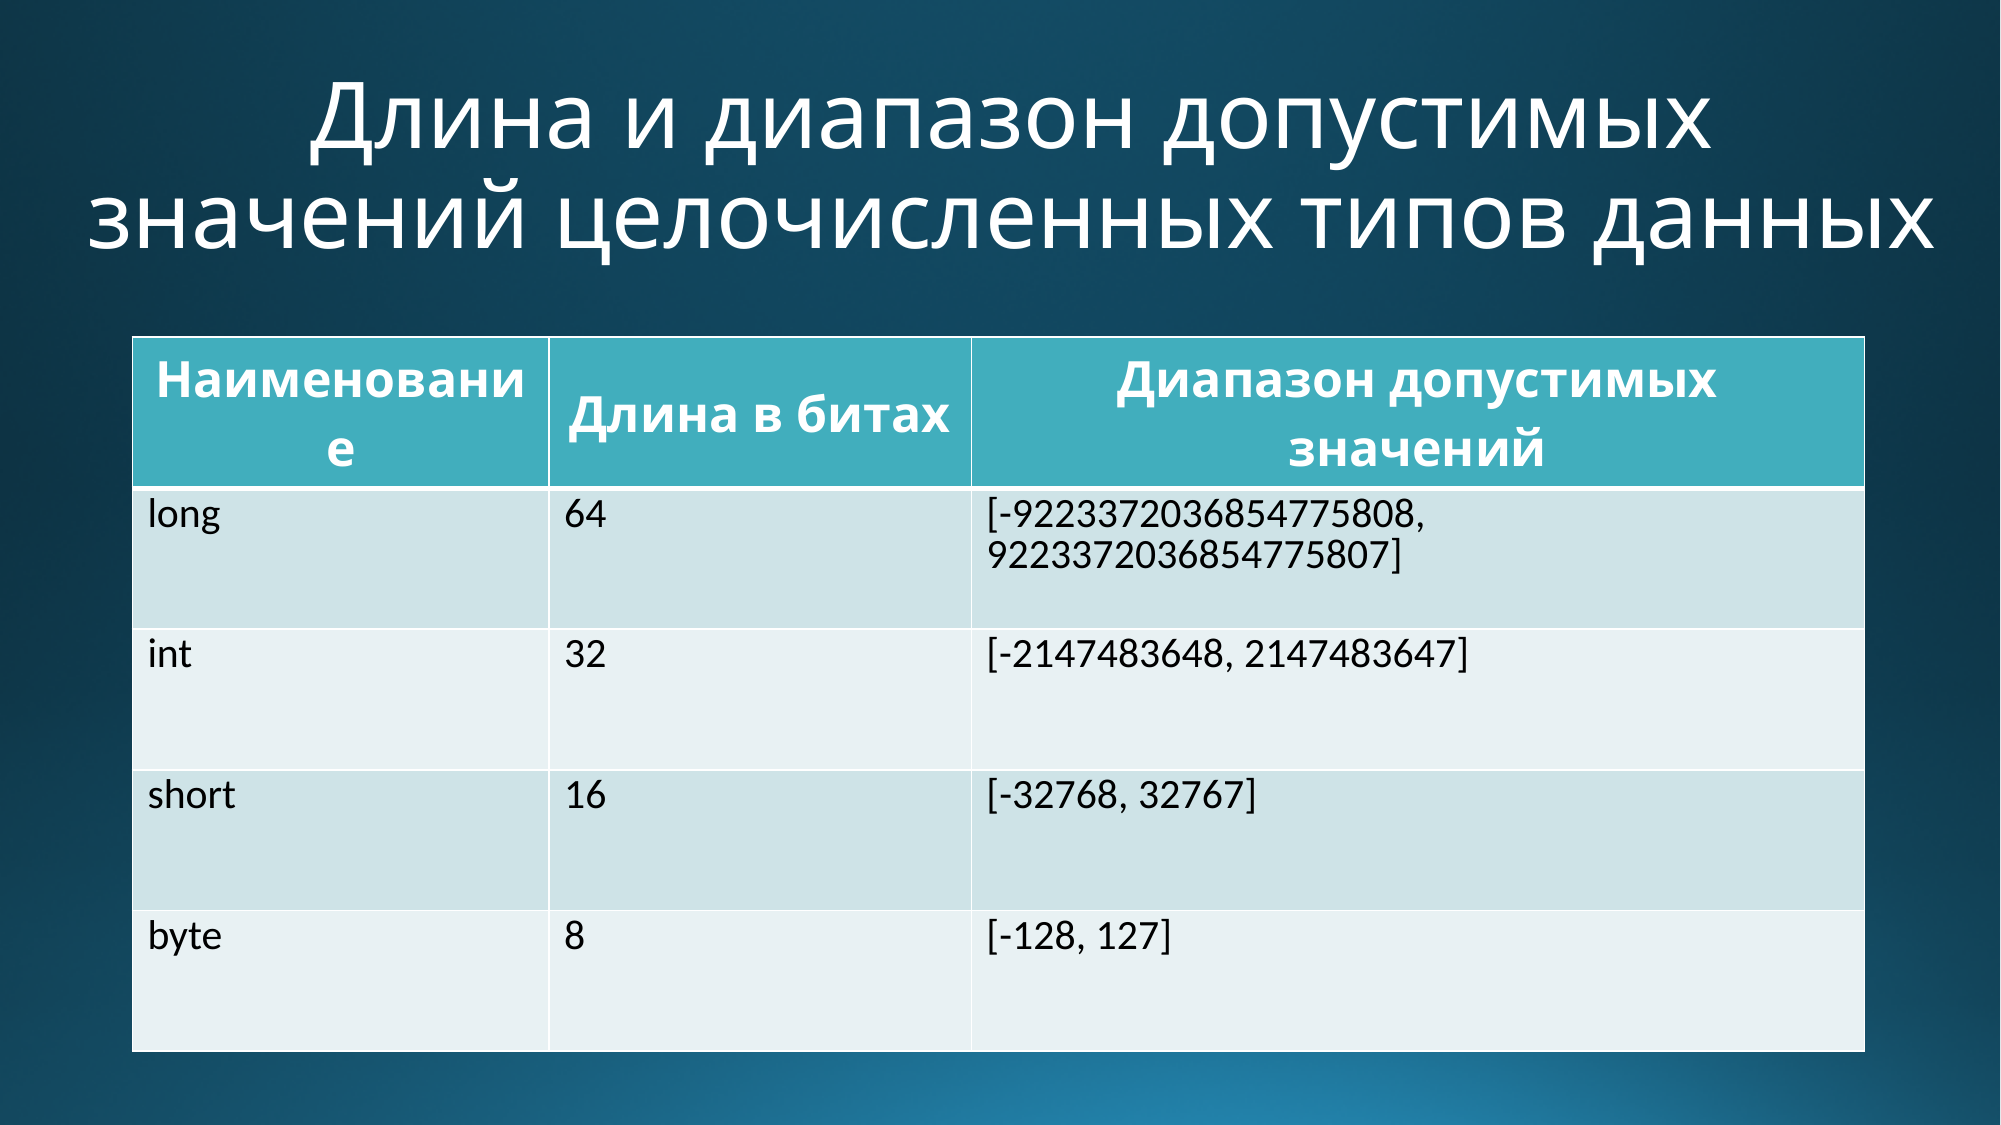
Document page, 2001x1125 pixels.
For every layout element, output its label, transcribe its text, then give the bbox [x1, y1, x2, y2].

picture [0, 0, 2001, 1125]
table_cell int [133, 630, 548, 769]
table_header Наименование [133, 338, 548, 486]
table_cell 16 [550, 771, 971, 910]
table_header Диапазон допустимых значений [972, 338, 1864, 486]
table_cell [-2147483648, 2147483647] [972, 630, 1864, 769]
title Длина и диапазон допустимых значений целочисленных типов данных [71, 59, 1953, 278]
table_cell [-9223372036854775808, 9223372036854775807] [972, 491, 1864, 628]
table_cell [-32768, 32767] [972, 771, 1864, 910]
table_cell [-128, 127] [972, 911, 1864, 1050]
table_cell 32 [550, 630, 971, 769]
table_cell 8 [550, 911, 971, 1050]
table_cell 64 [550, 491, 971, 628]
table_cell byte [133, 911, 548, 1050]
table_cell long [133, 491, 548, 628]
table_cell short [133, 771, 548, 910]
table_header Длина в битах [550, 338, 971, 486]
